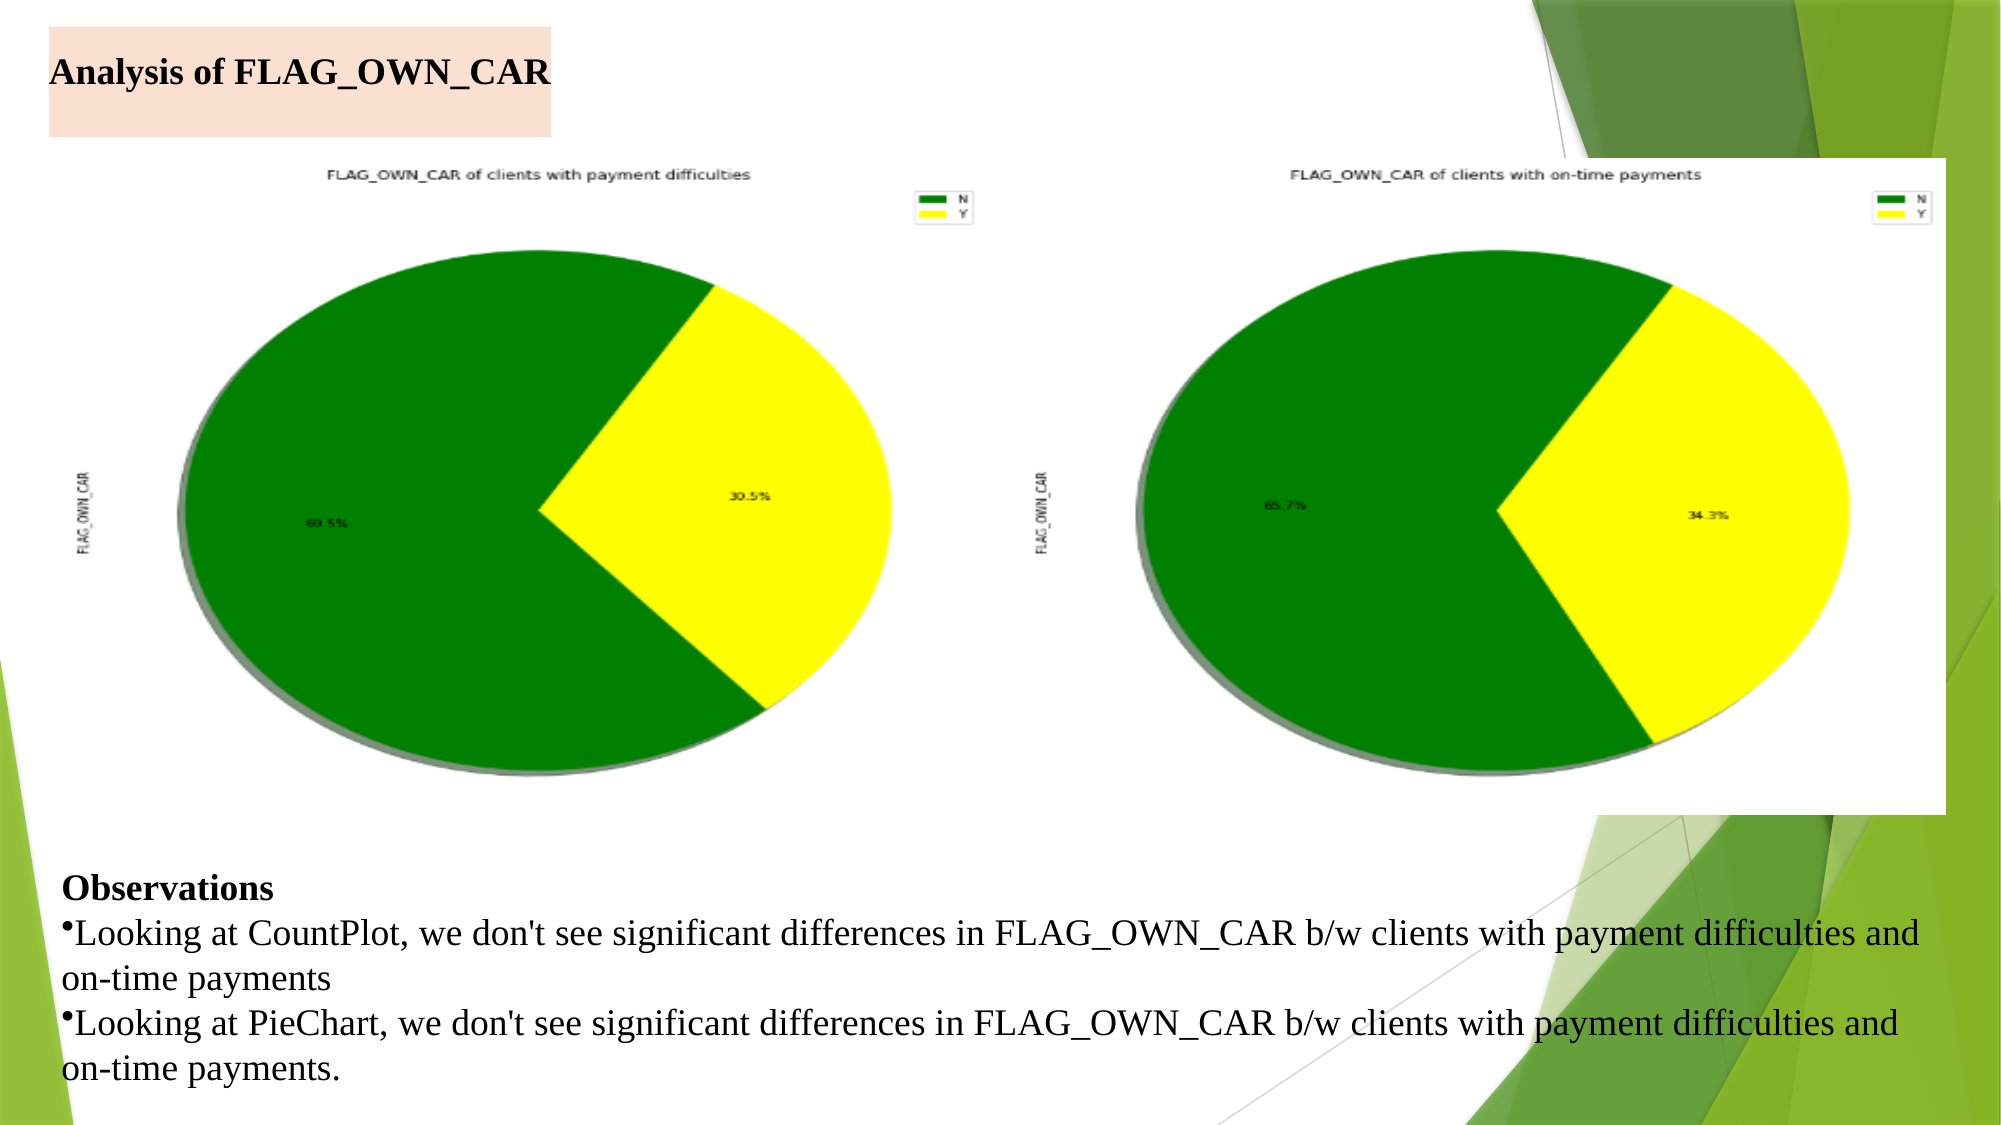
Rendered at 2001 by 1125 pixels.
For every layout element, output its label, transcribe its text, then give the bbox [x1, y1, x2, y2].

picture [45, 157, 1947, 816]
text_box Analysis of FLAG_OWN_CAR [48, 26, 552, 137]
text_box Observations Looking at CountPlot, we don't see significant differences in FLAG_OWN_CAR b/w clients with payment difficulties and on-time payments Looking at PieChart, we don't see significant differences in FLAG_OWN_CAR b/w clients with payment difficulties and on-time payments. [46, 837, 1976, 1102]
